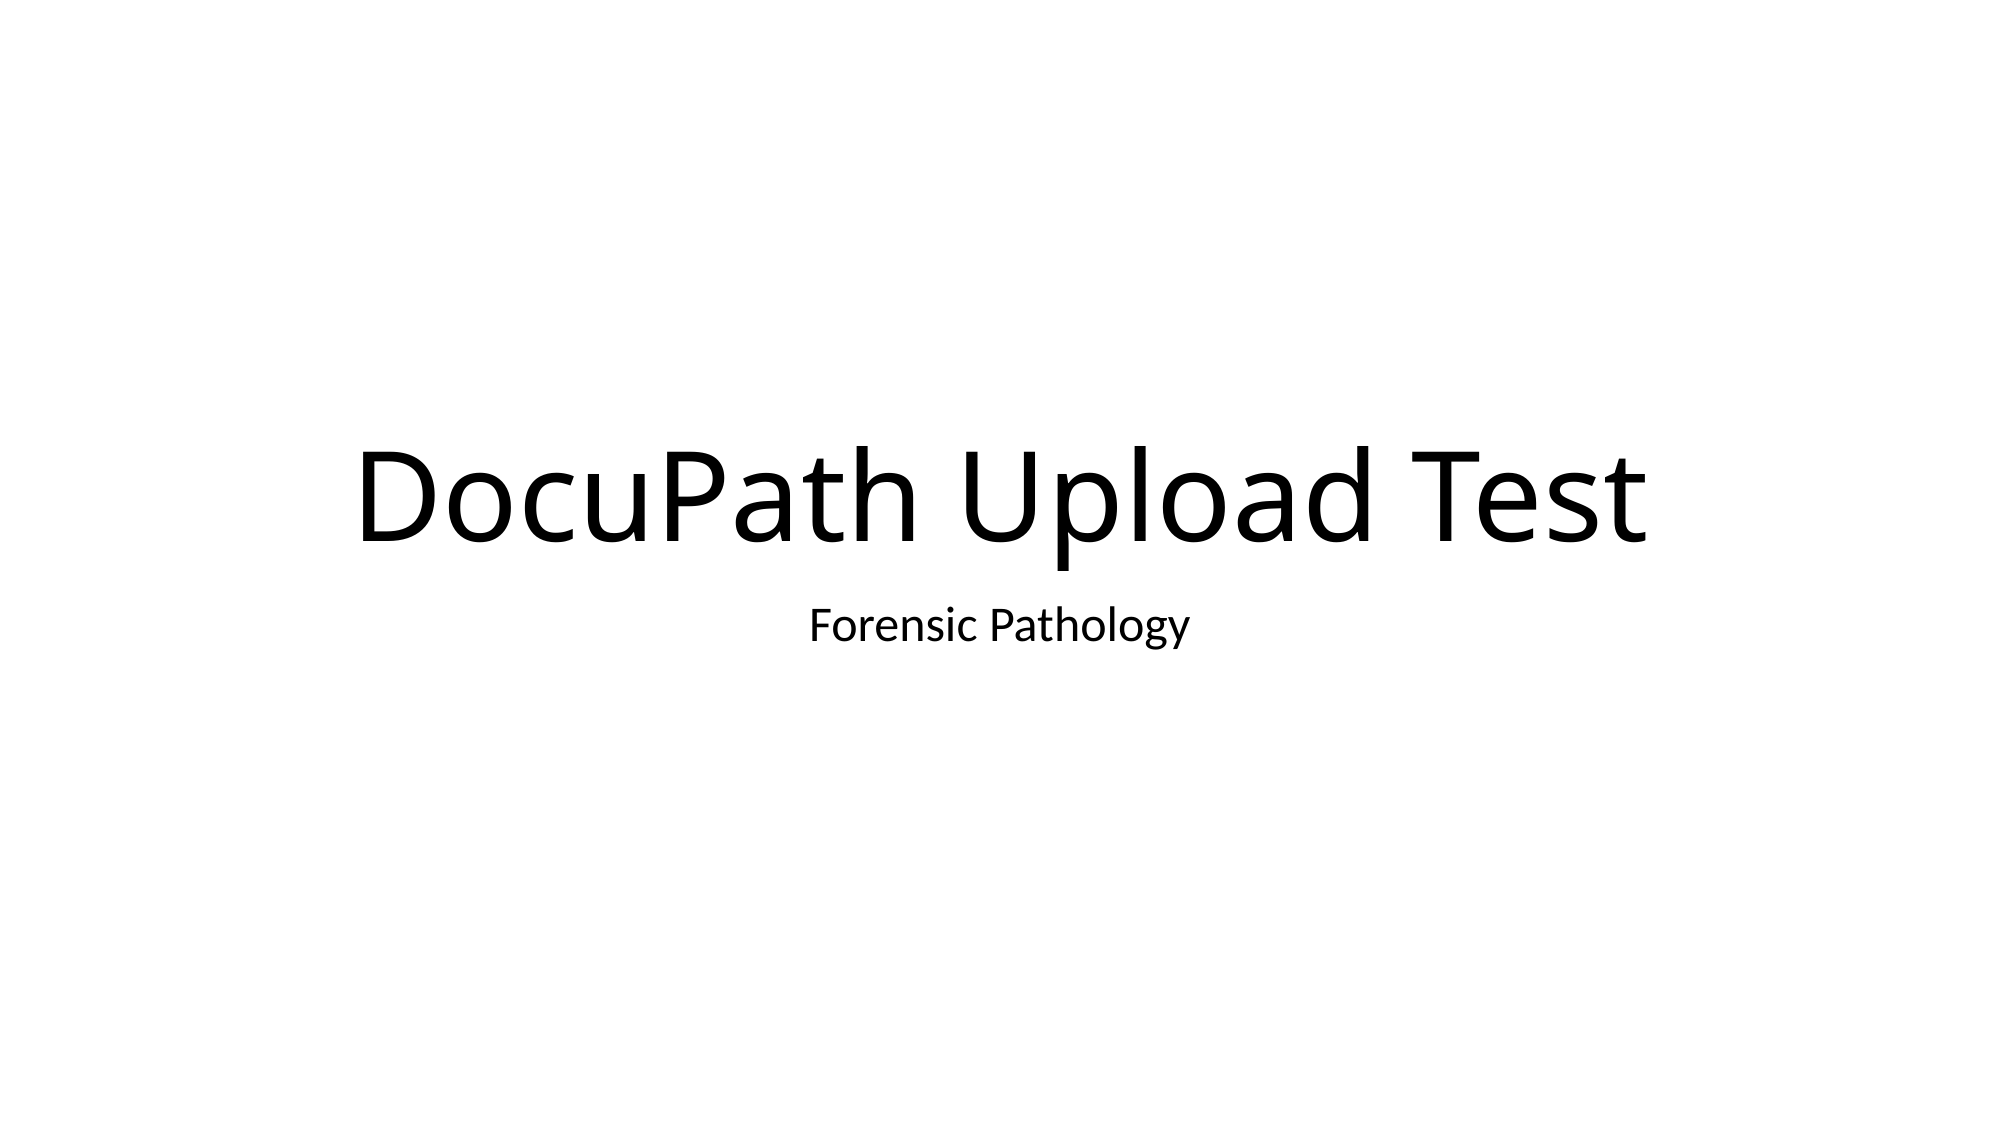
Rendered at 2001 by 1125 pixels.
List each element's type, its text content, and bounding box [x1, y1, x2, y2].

title DocuPath Upload Test [249, 184, 1750, 576]
subtitle Forensic Pathology [249, 590, 1750, 863]
